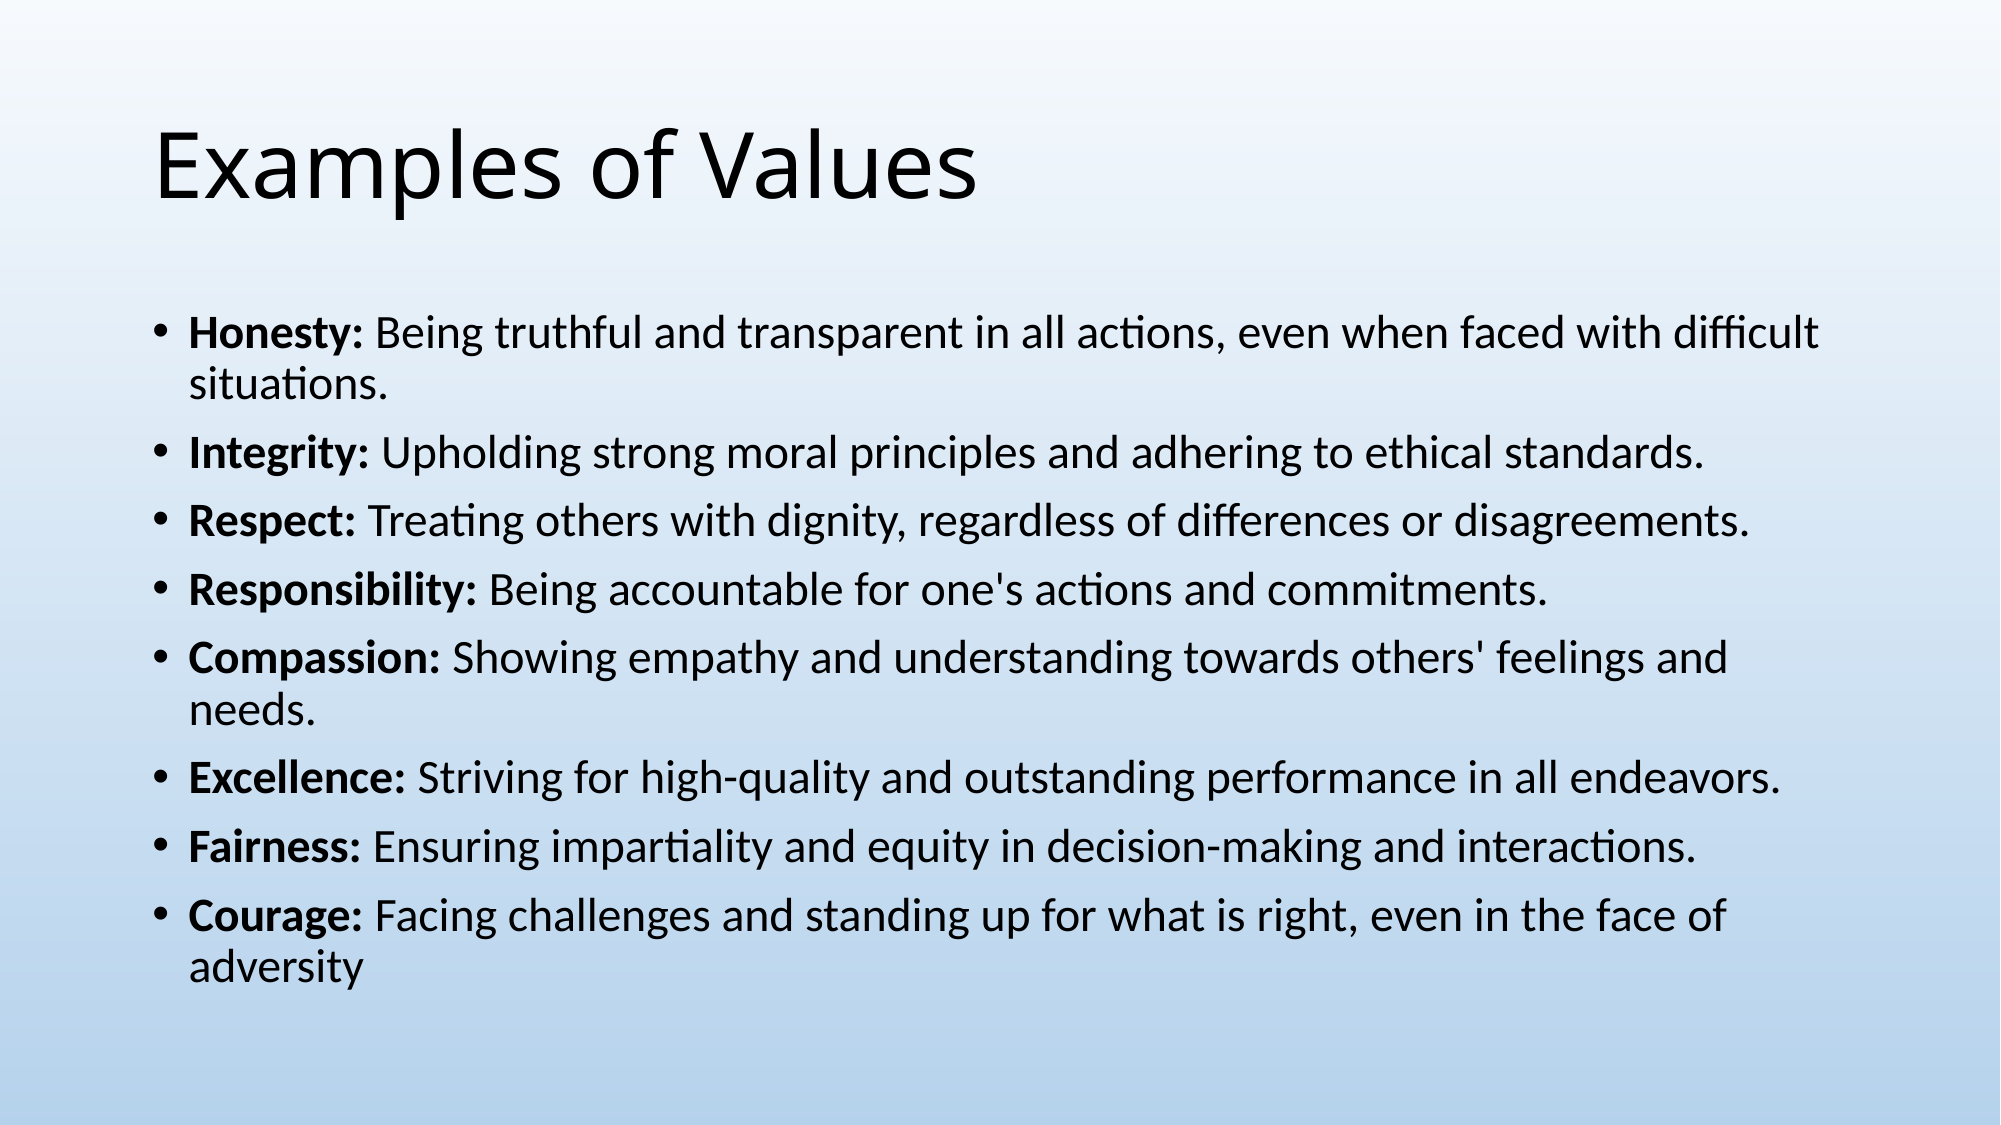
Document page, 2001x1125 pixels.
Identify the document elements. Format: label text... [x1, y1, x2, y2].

title Examples of Values [137, 59, 1863, 278]
list Honesty: Being truthful and transparent in all actions, even when faced with difficult situations. Integrity: Upholding strong moral principles and adhering to ethical standards. Respect: Treating others with dignity, regardless of differences or disagreements. Responsibility: Being accountable for one's actions and commitments. Compassion: Showing empathy and understanding towards others' feelings and needs. Excellence: Striving for high-quality and outstanding performance in all endeavors. Fairness: Ensuring impartiality and equity in decision-making and interactions. Courage: Facing challenges and standing up for what is right, even in the face of adversity [137, 299, 1863, 1014]
